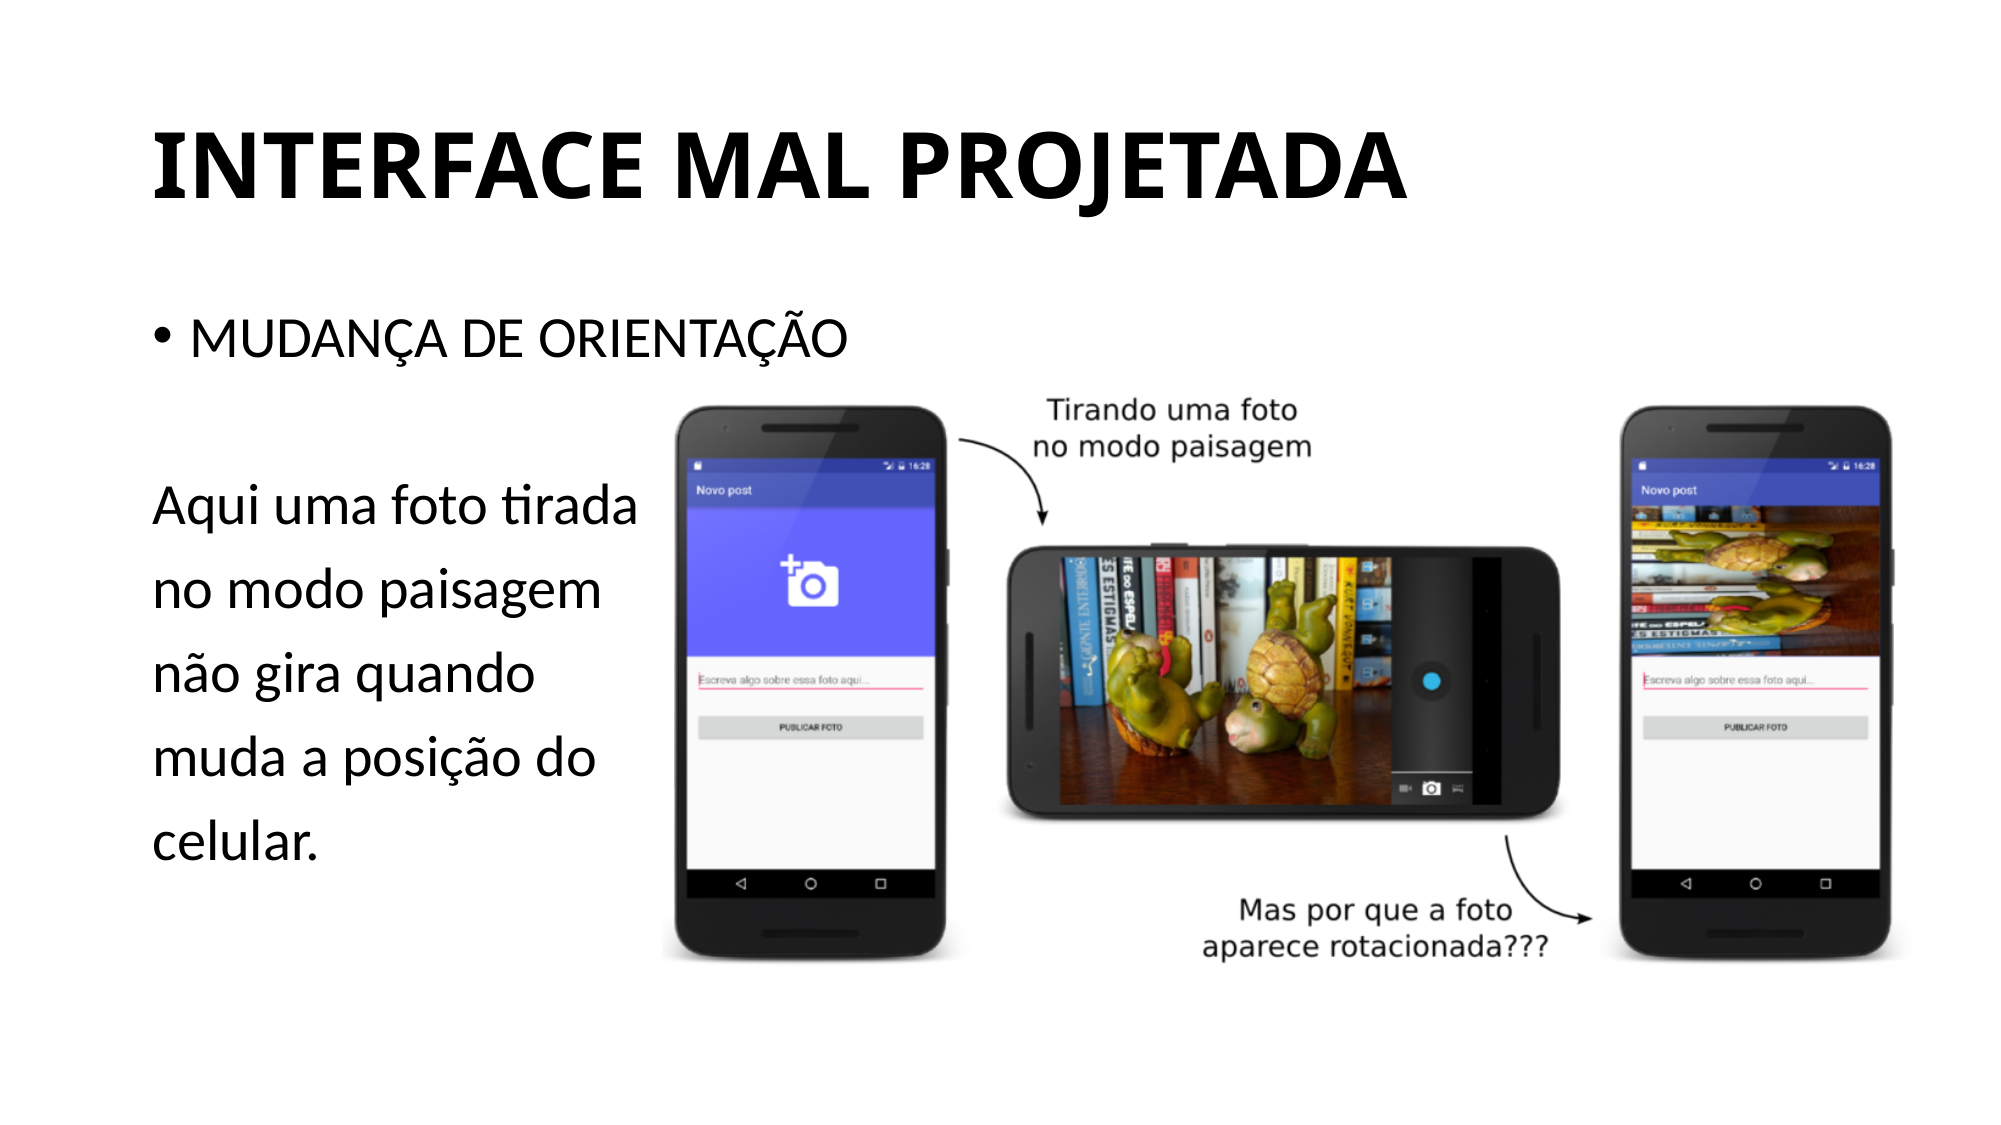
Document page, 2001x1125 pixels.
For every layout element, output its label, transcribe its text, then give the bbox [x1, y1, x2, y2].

list MUDANÇA DE ORIENTAÇÃO Aqui uma foto tirada no modo paisagem não gira quando muda a posição do celular. [137, 299, 1863, 1014]
title INTERFACE MAL PROJETADA [137, 59, 1863, 278]
picture [662, 347, 1911, 1014]
